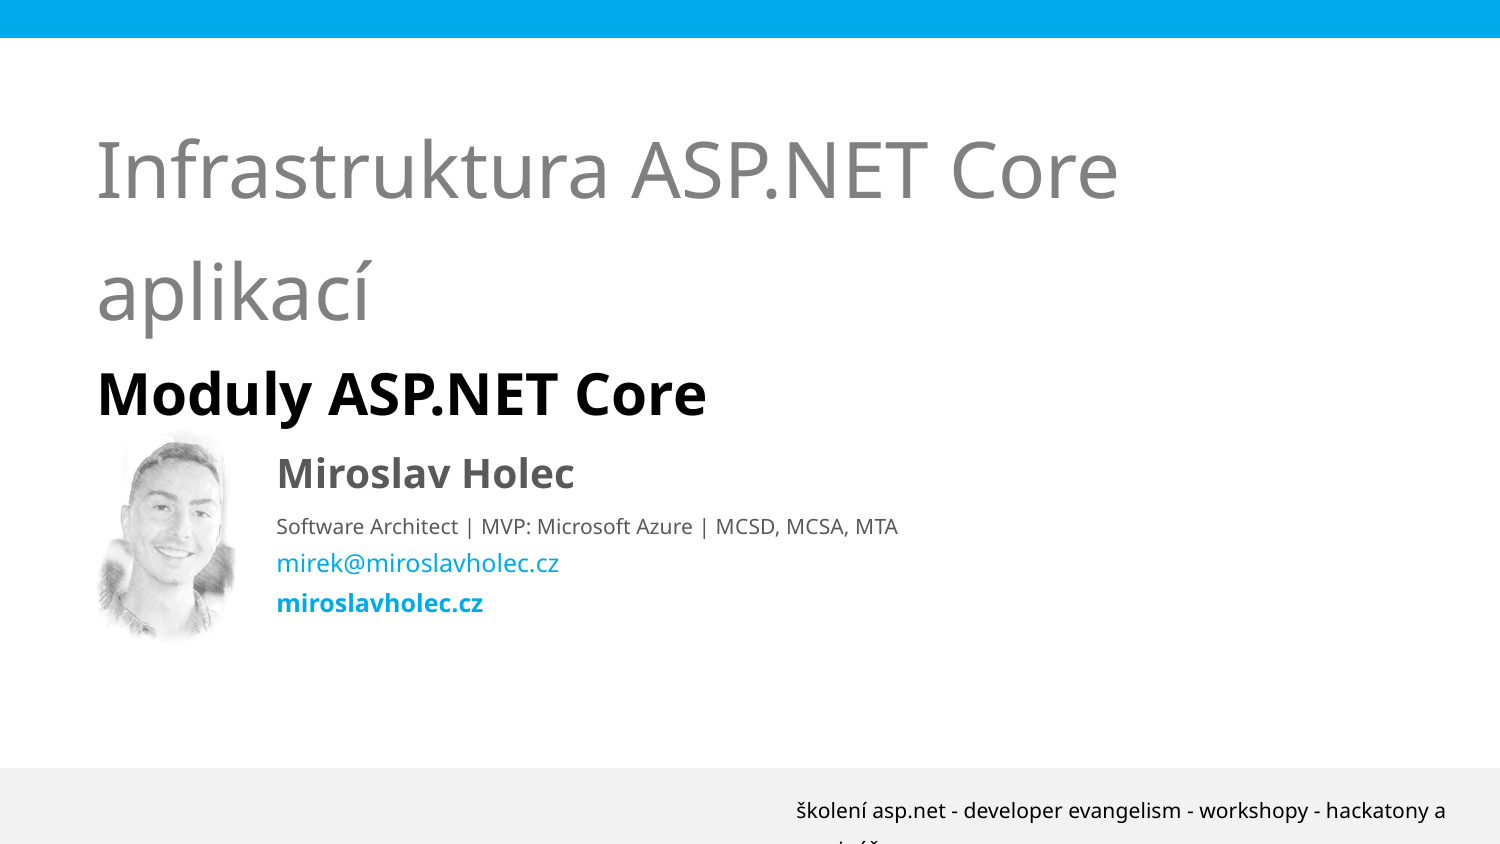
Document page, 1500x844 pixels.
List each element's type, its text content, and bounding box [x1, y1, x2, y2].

picture [81, 421, 252, 649]
text_box Infrastruktura ASP.NET Core aplikací Moduly ASP.NET Core [81, 85, 1419, 435]
text_box Miroslav Holec Software Architect | MVP: Microsoft Azure | MCSD, MCSA, MTA mirek@miroslavholec.cz miroslavholec.cz [261, 440, 1165, 625]
text_box školení asp.net - developer evangelism - workshopy - hackatony a semináře [781, 776, 1485, 844]
text_box [0, 0, 1500, 39]
text_box [0, 767, 1500, 844]
